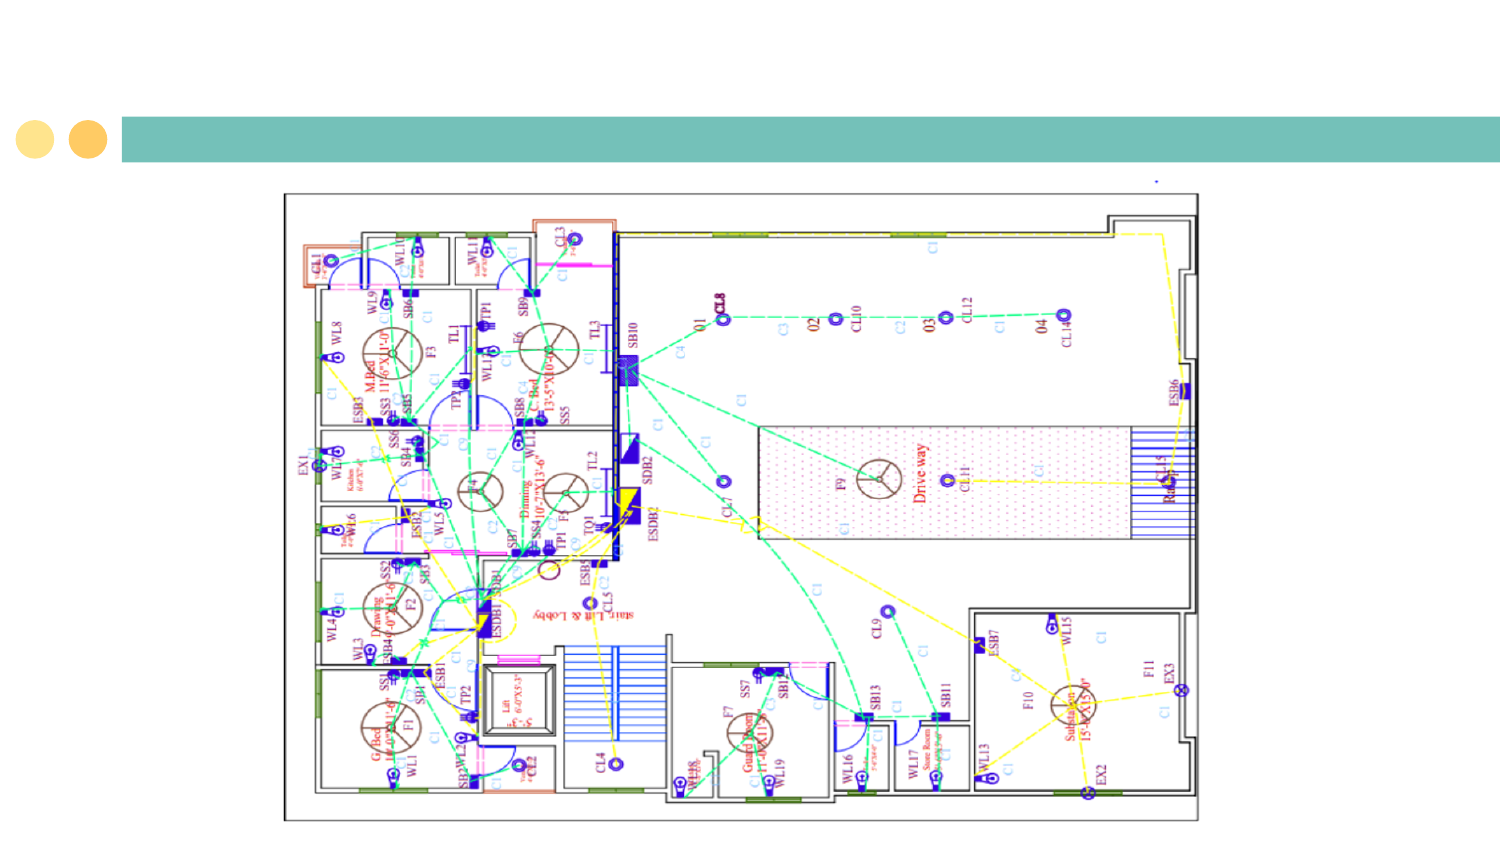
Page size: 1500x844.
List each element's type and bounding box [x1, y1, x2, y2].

picture [273, 23, 1230, 844]
